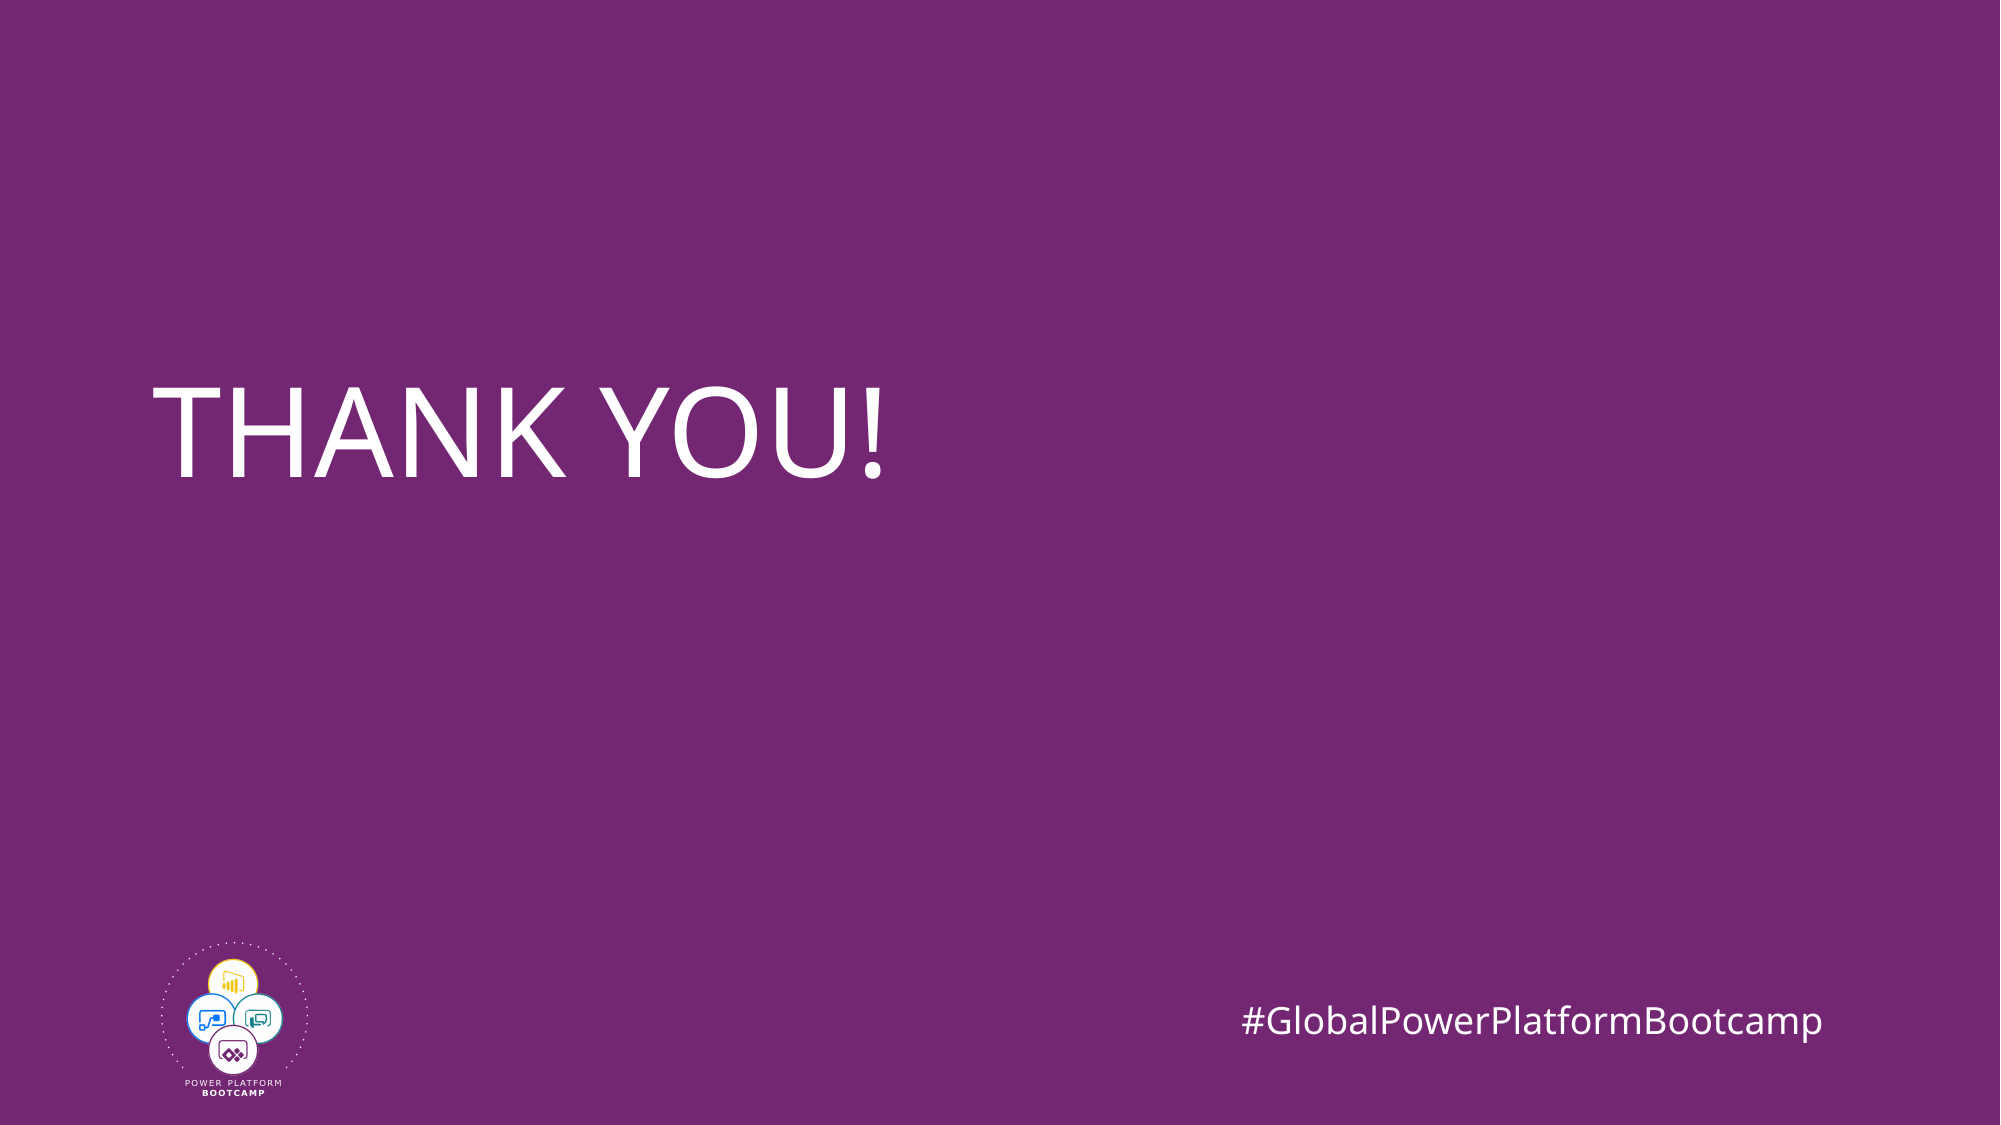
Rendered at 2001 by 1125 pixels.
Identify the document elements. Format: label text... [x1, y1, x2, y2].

title THANK YOU! [137, 341, 1755, 532]
picture [161, 942, 308, 1096]
